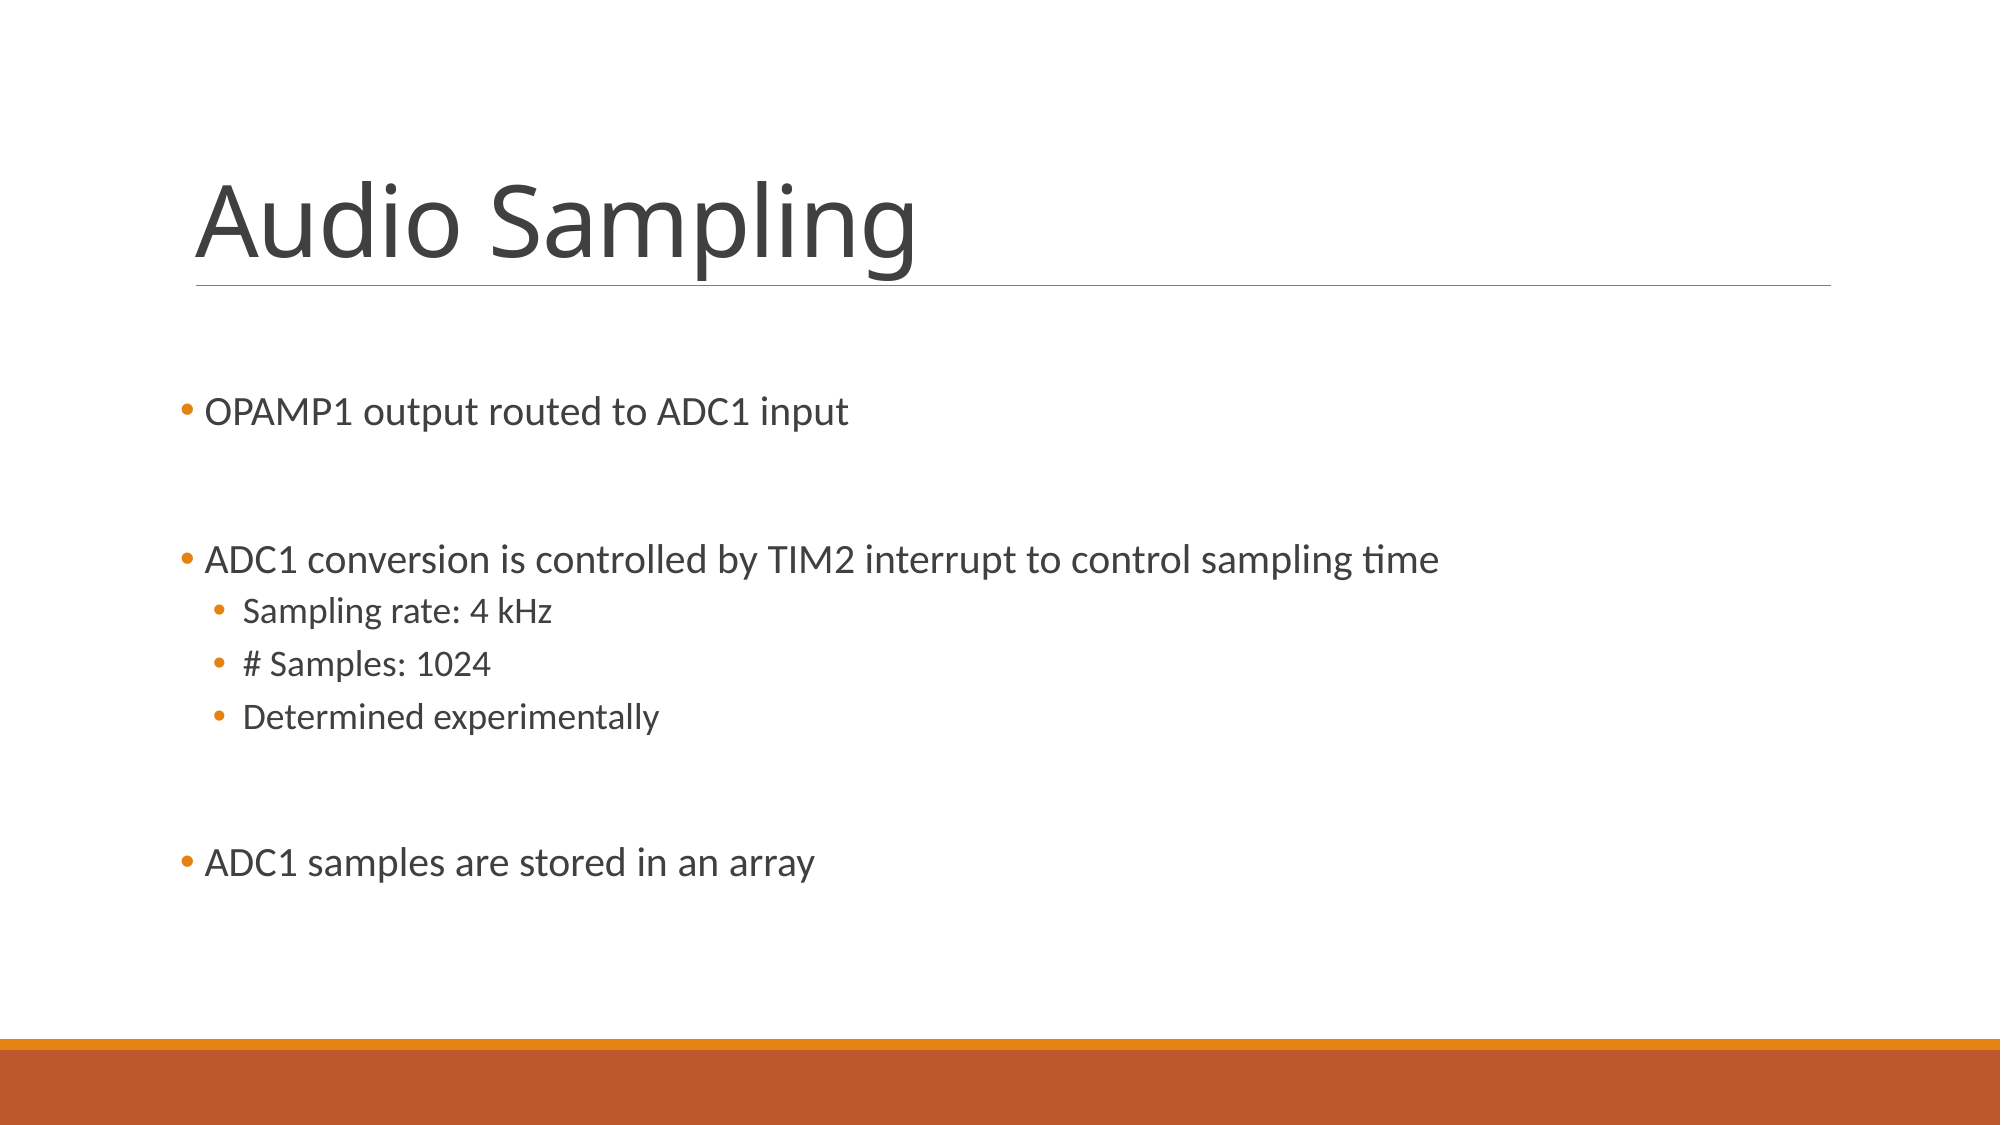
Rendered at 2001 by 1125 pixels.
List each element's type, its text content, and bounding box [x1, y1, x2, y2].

list OPAMP1 output routed to ADC1 input ADC1 conversion is controlled by TIM2 interrupt to control sampling time Sampling rate: 4 kHz # Samples: 1024 Determined experimentally ADC1 samples are stored in an array [180, 302, 1830, 963]
title Audio Sampling [180, 47, 1830, 285]
